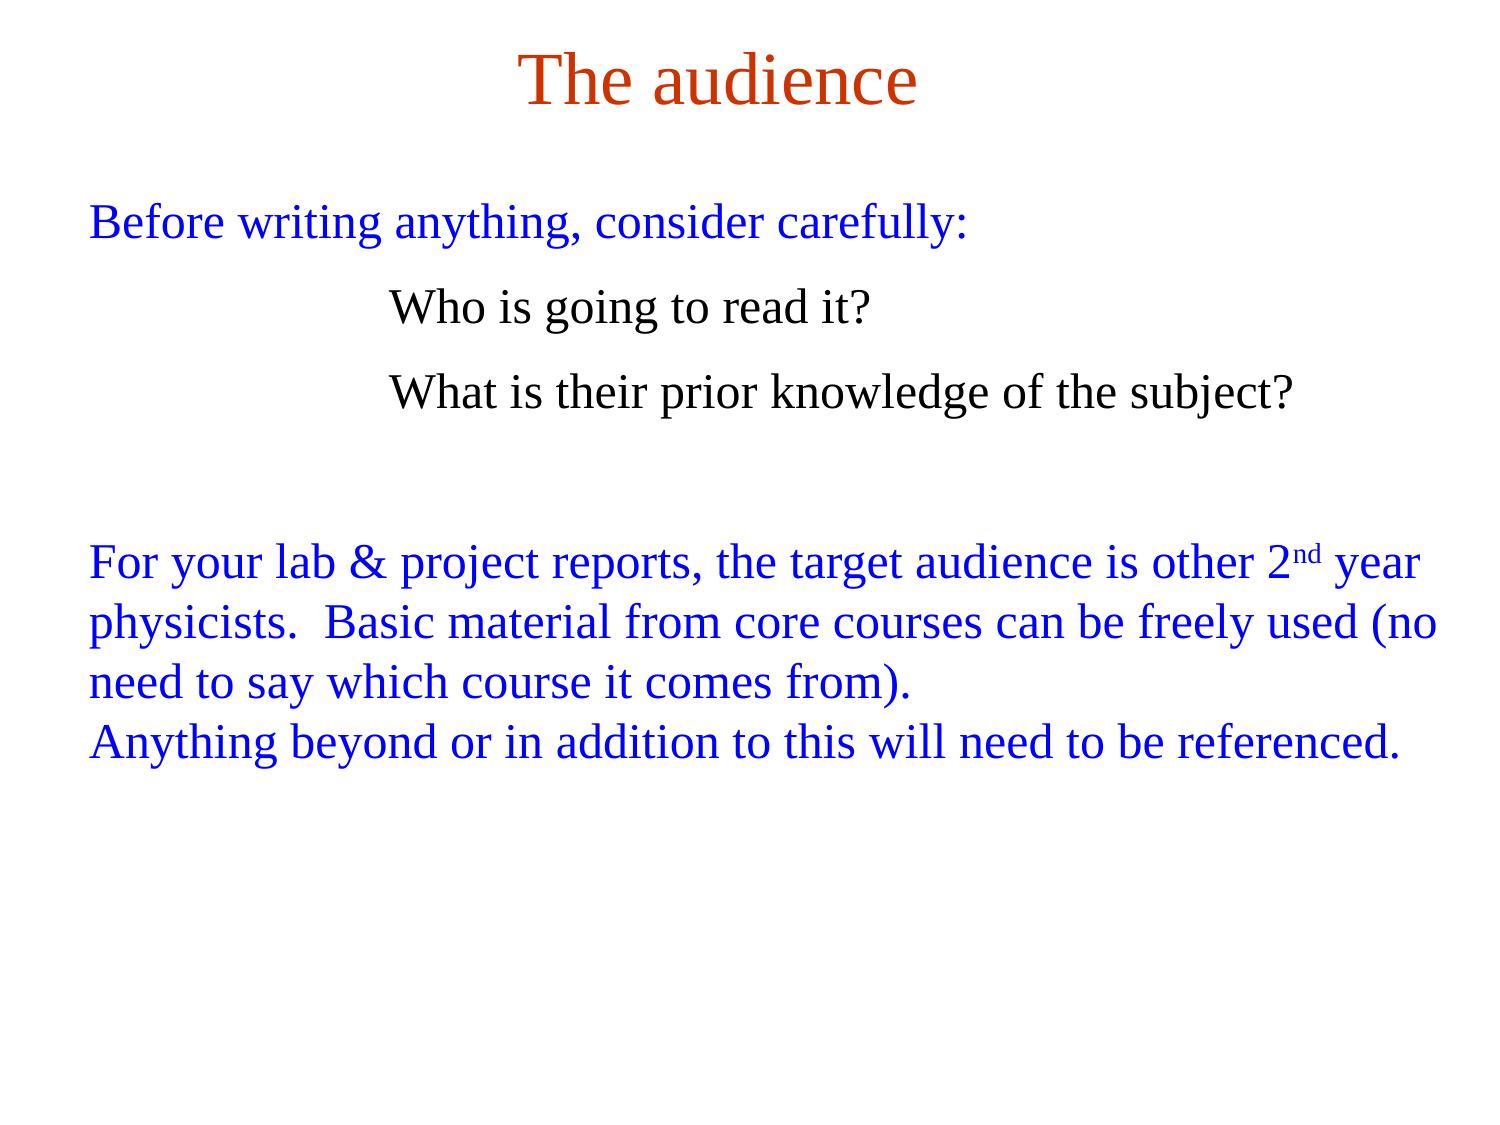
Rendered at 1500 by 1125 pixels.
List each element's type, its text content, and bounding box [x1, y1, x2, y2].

text_box Before writing anything, consider carefully: Who is going to read it? What is their prior knowledge of the subject? For your lab & project reports, the target audience is other 2nd year physicists. Basic material from core courses can be freely used (no need to say which course it comes from). Anything beyond or in addition to this will need to be referenced. [74, 180, 1458, 876]
text_box The audience [80, 24, 1356, 125]
